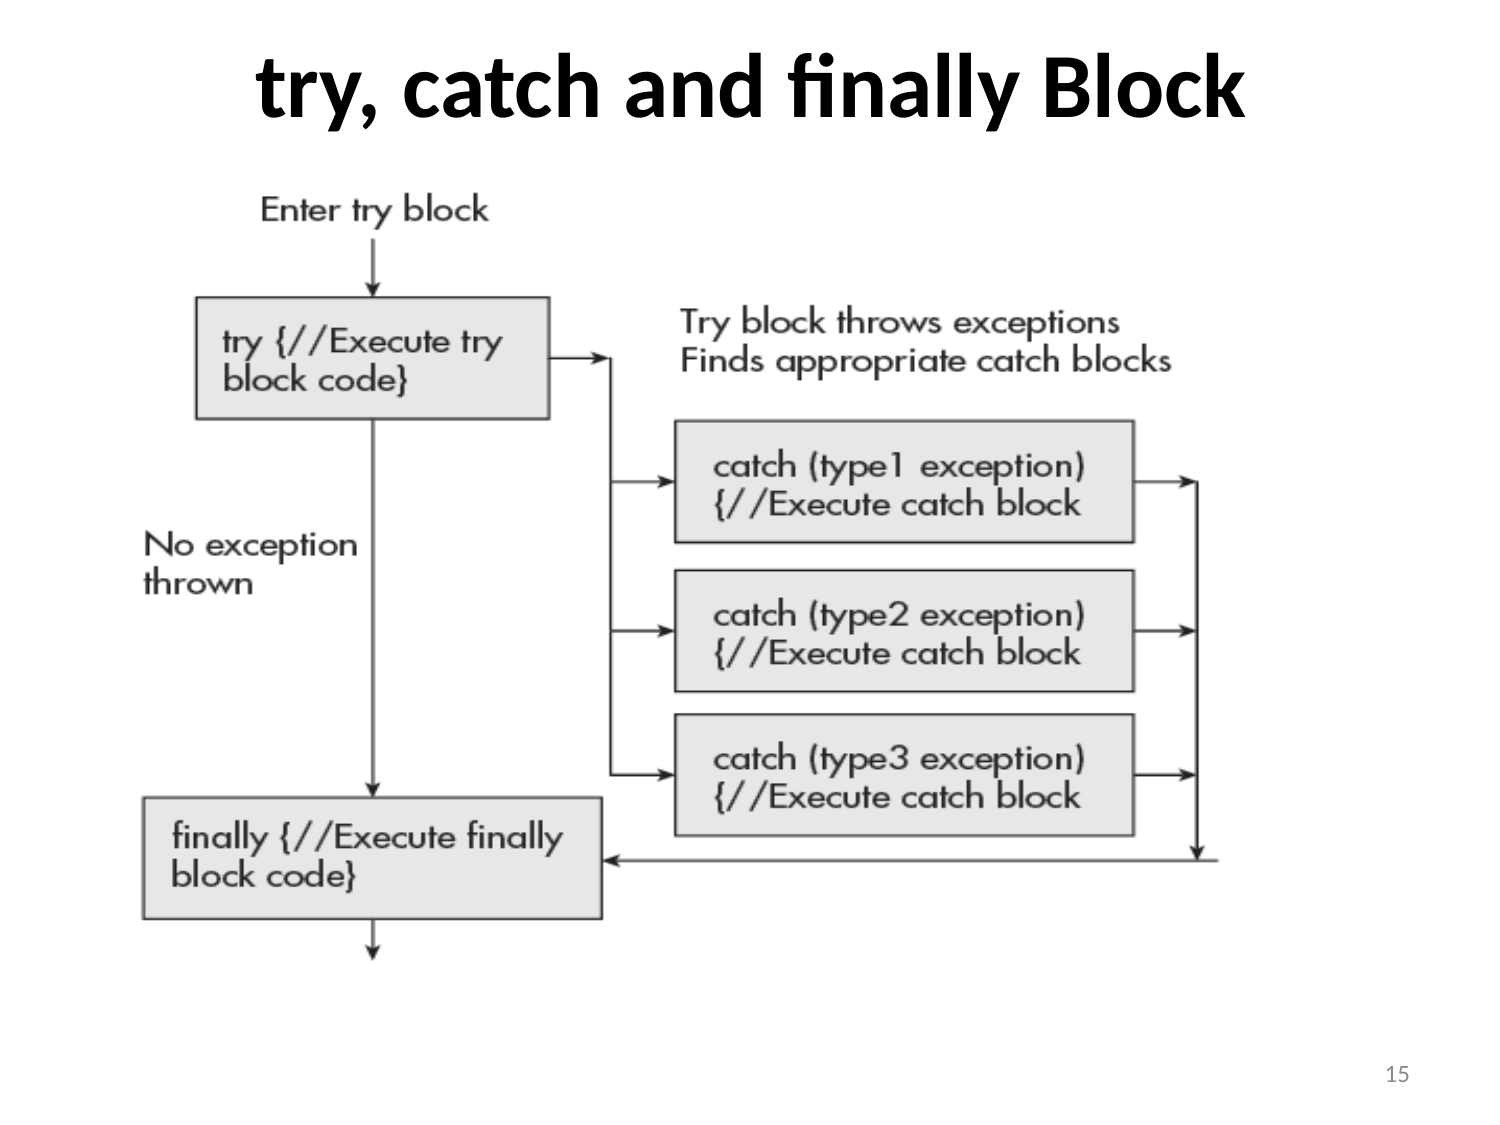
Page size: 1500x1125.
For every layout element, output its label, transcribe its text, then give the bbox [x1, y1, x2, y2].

slide_number 15 [1074, 1042, 1425, 1103]
picture [77, 174, 1427, 979]
text_box try, catch and finally Block [1, 0, 1500, 161]
